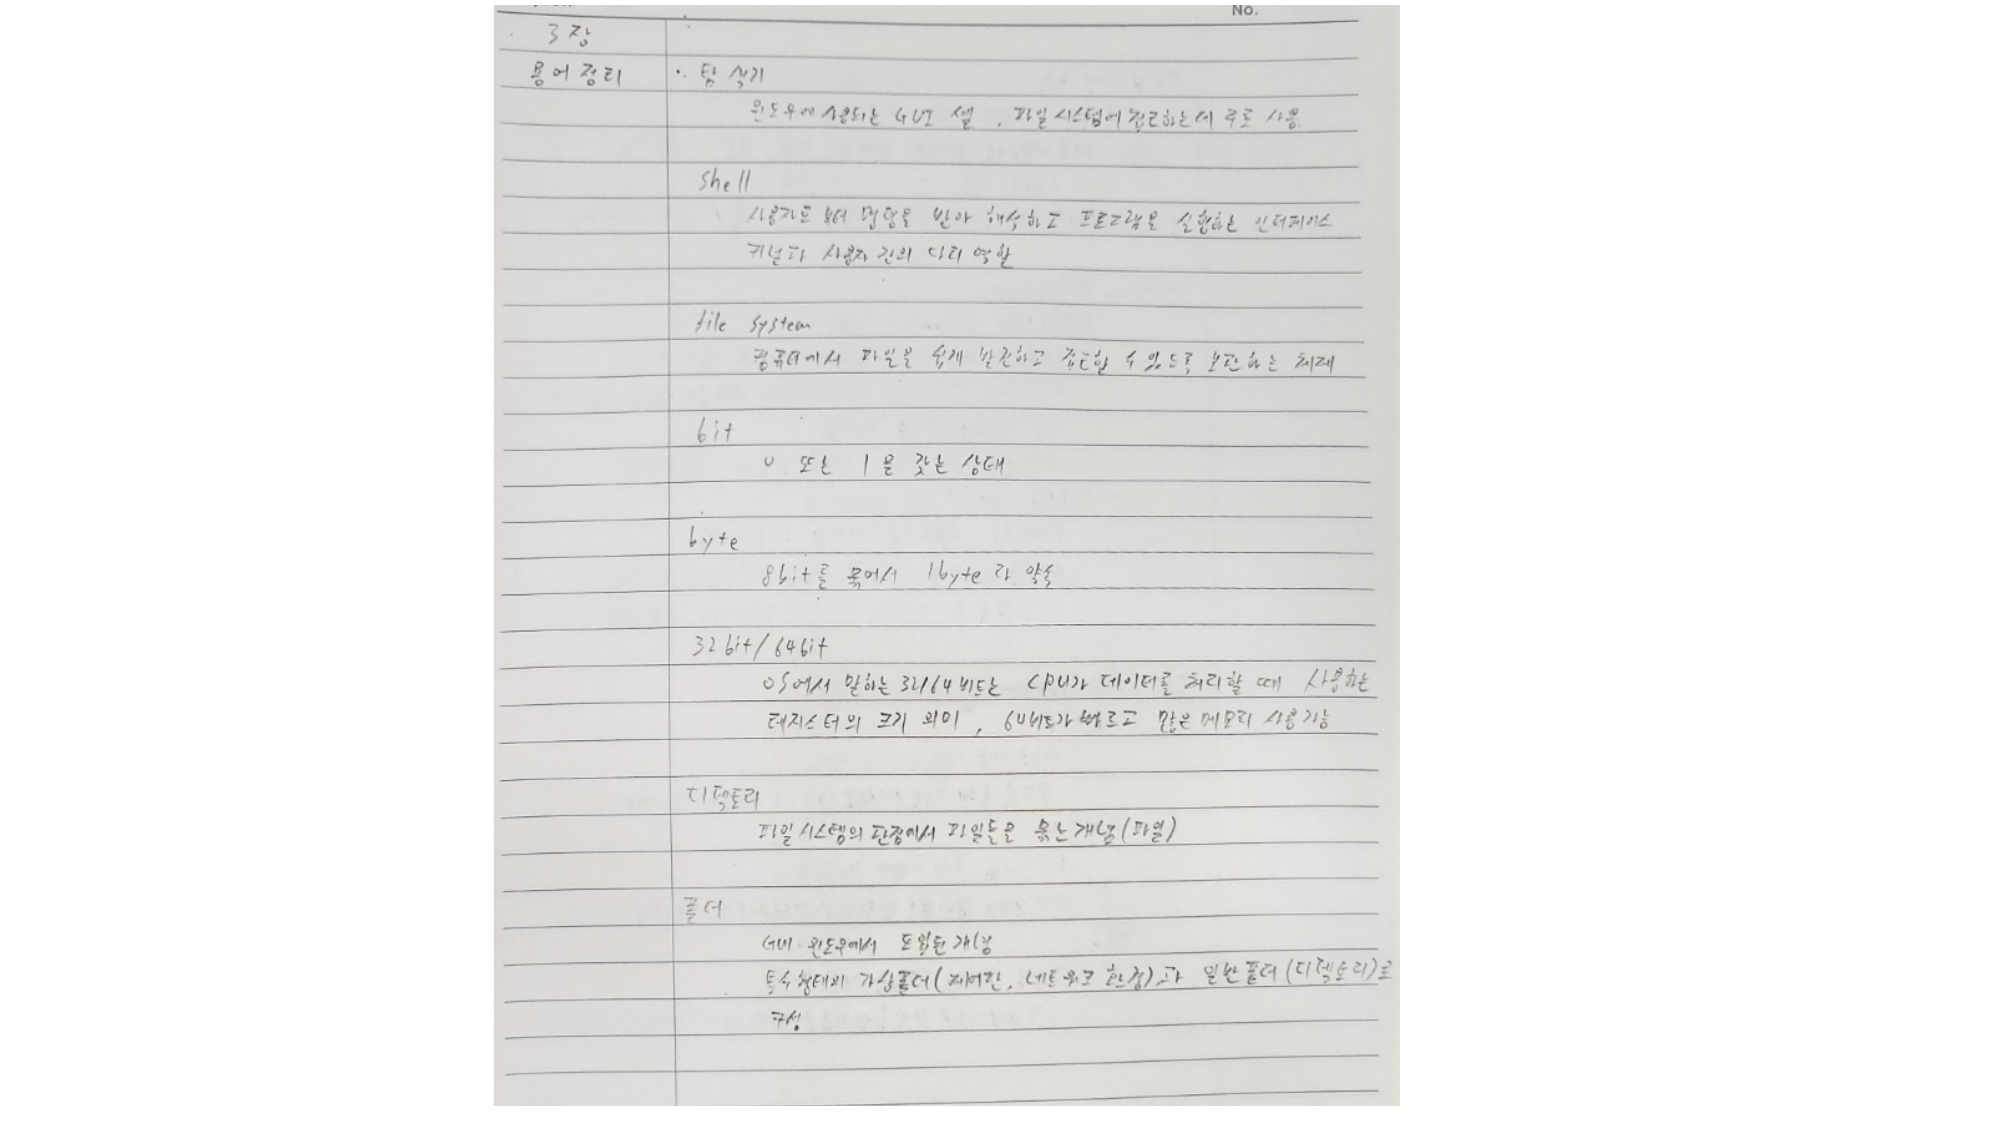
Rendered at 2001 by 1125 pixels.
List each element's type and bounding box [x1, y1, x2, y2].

list [493, 5, 1400, 1106]
